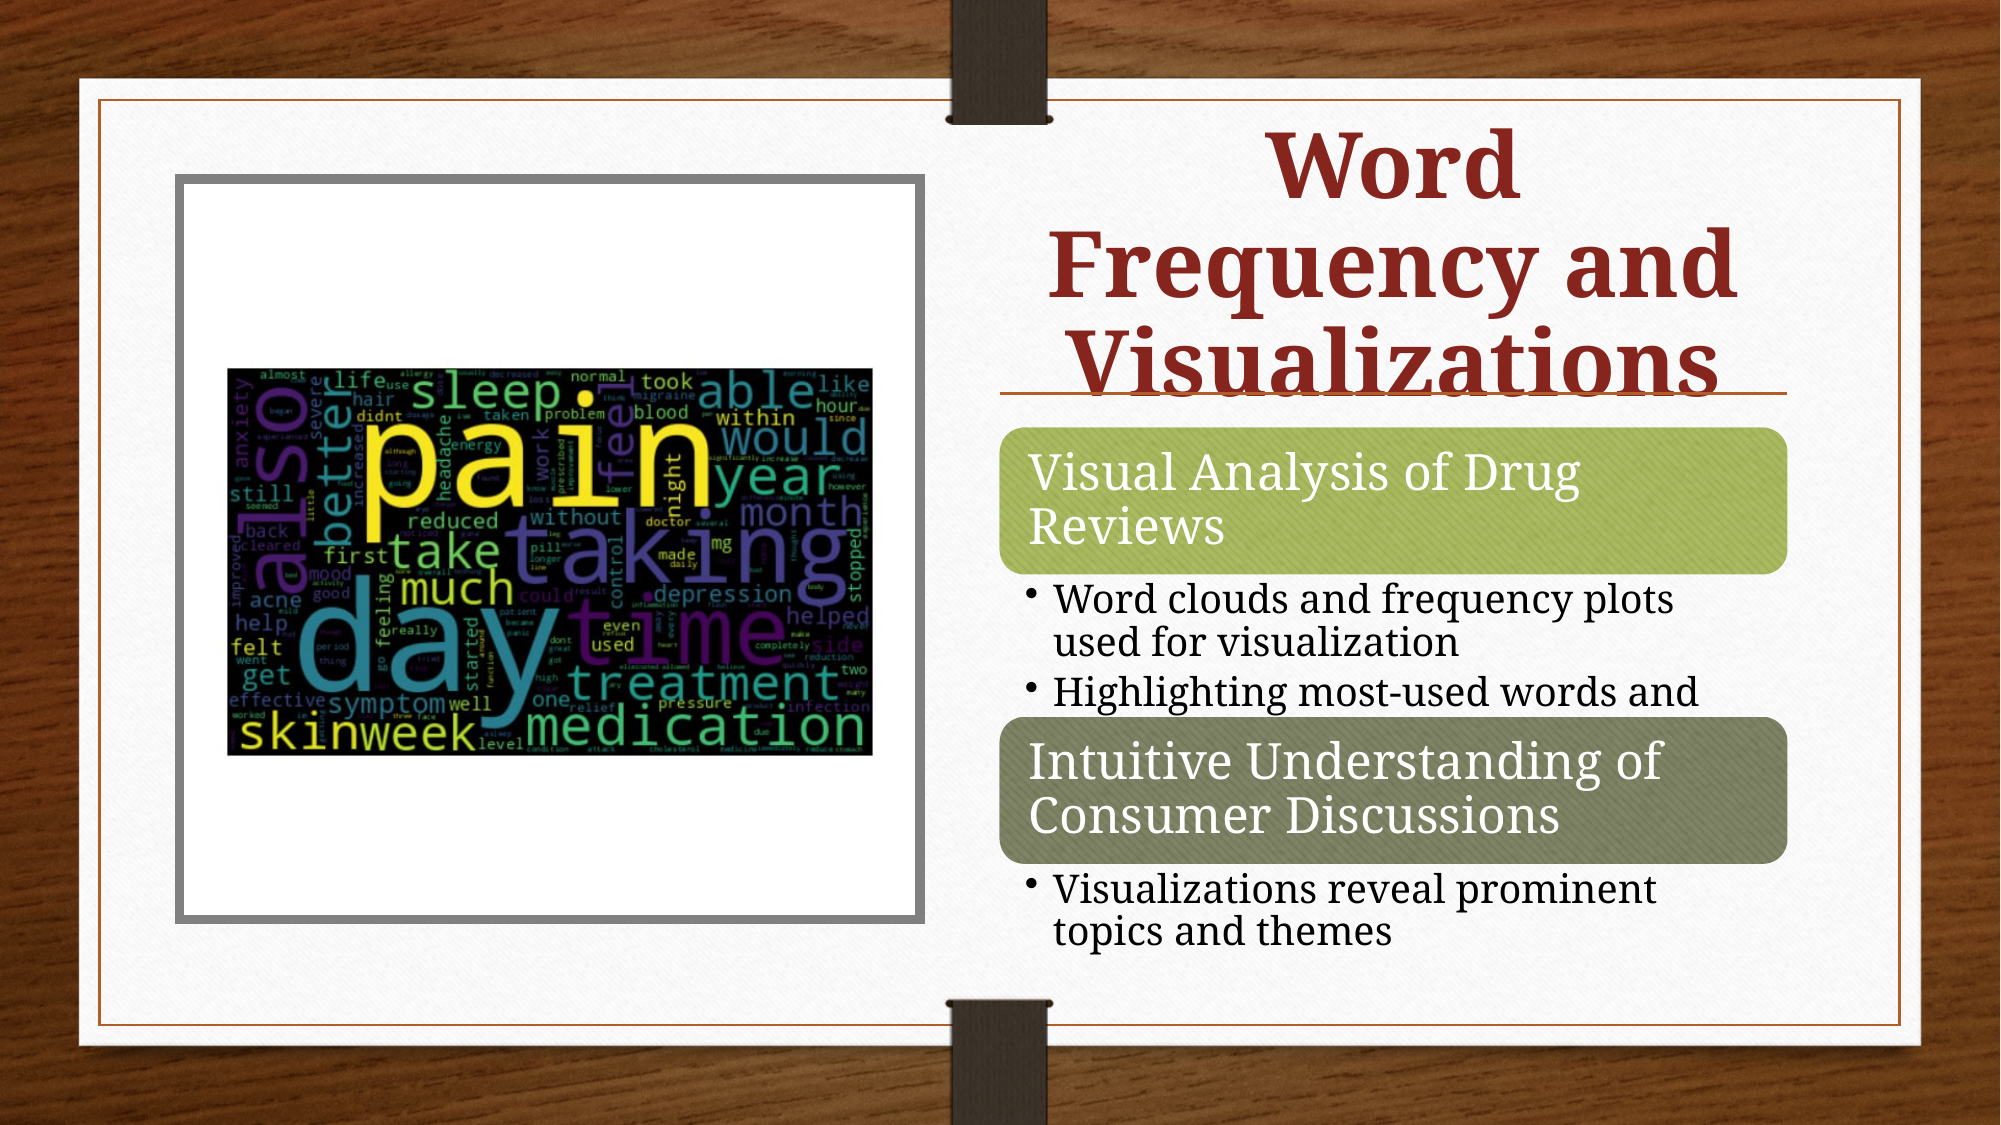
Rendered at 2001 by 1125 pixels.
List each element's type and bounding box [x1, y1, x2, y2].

picture [216, 359, 883, 766]
list [999, 419, 1788, 965]
text_box [0, 0, 2000, 1125]
